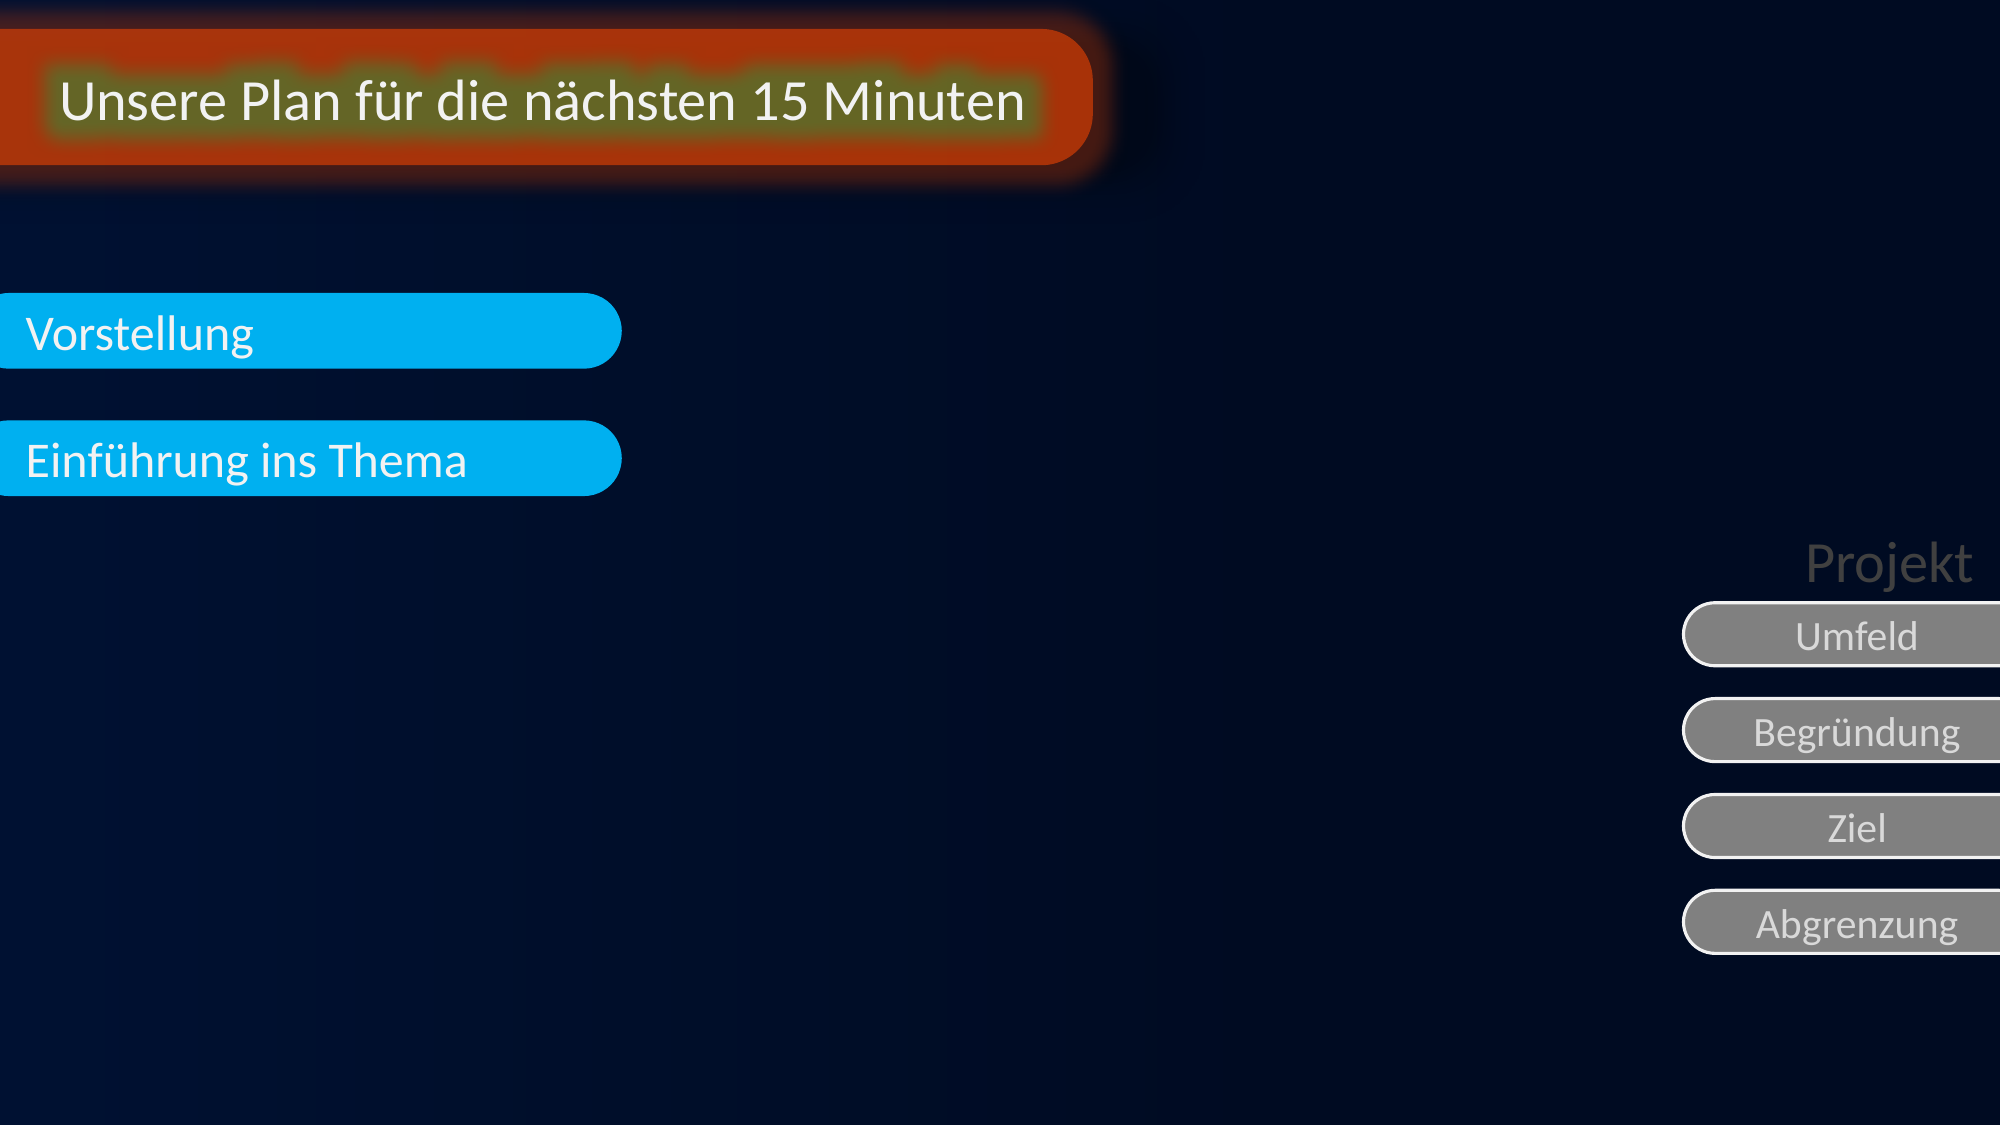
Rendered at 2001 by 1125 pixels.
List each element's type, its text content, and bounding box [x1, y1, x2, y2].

text_box Abgrenzung [1682, 889, 2000, 955]
text_box Begründung [1682, 697, 2000, 763]
text_box Ziel [1682, 793, 2000, 859]
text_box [0, 28, 1093, 166]
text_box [0, 420, 622, 497]
text_box Umfeld [1682, 601, 2000, 667]
text_box Projekt [1790, 516, 2000, 602]
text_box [0, 292, 622, 369]
